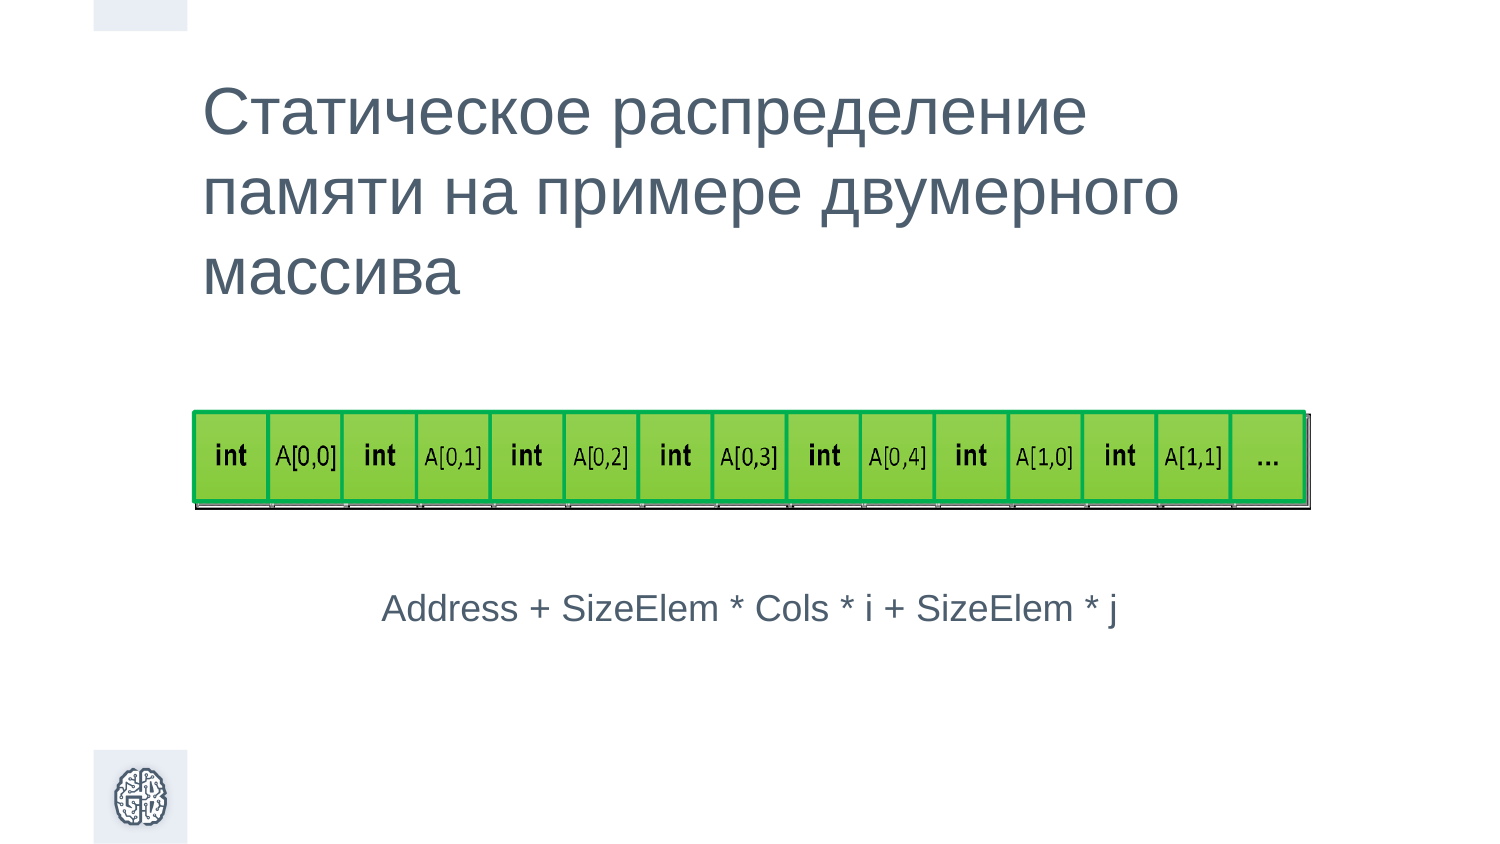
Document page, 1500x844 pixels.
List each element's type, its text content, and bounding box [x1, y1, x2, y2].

picture [187, 404, 1313, 512]
text_box Статическое распределение памяти на примере двумерного массива [187, 93, 1312, 282]
picture [106, 760, 175, 834]
text_box Address + SizeElem * Cols * i + SizeElem * j [187, 562, 1313, 718]
